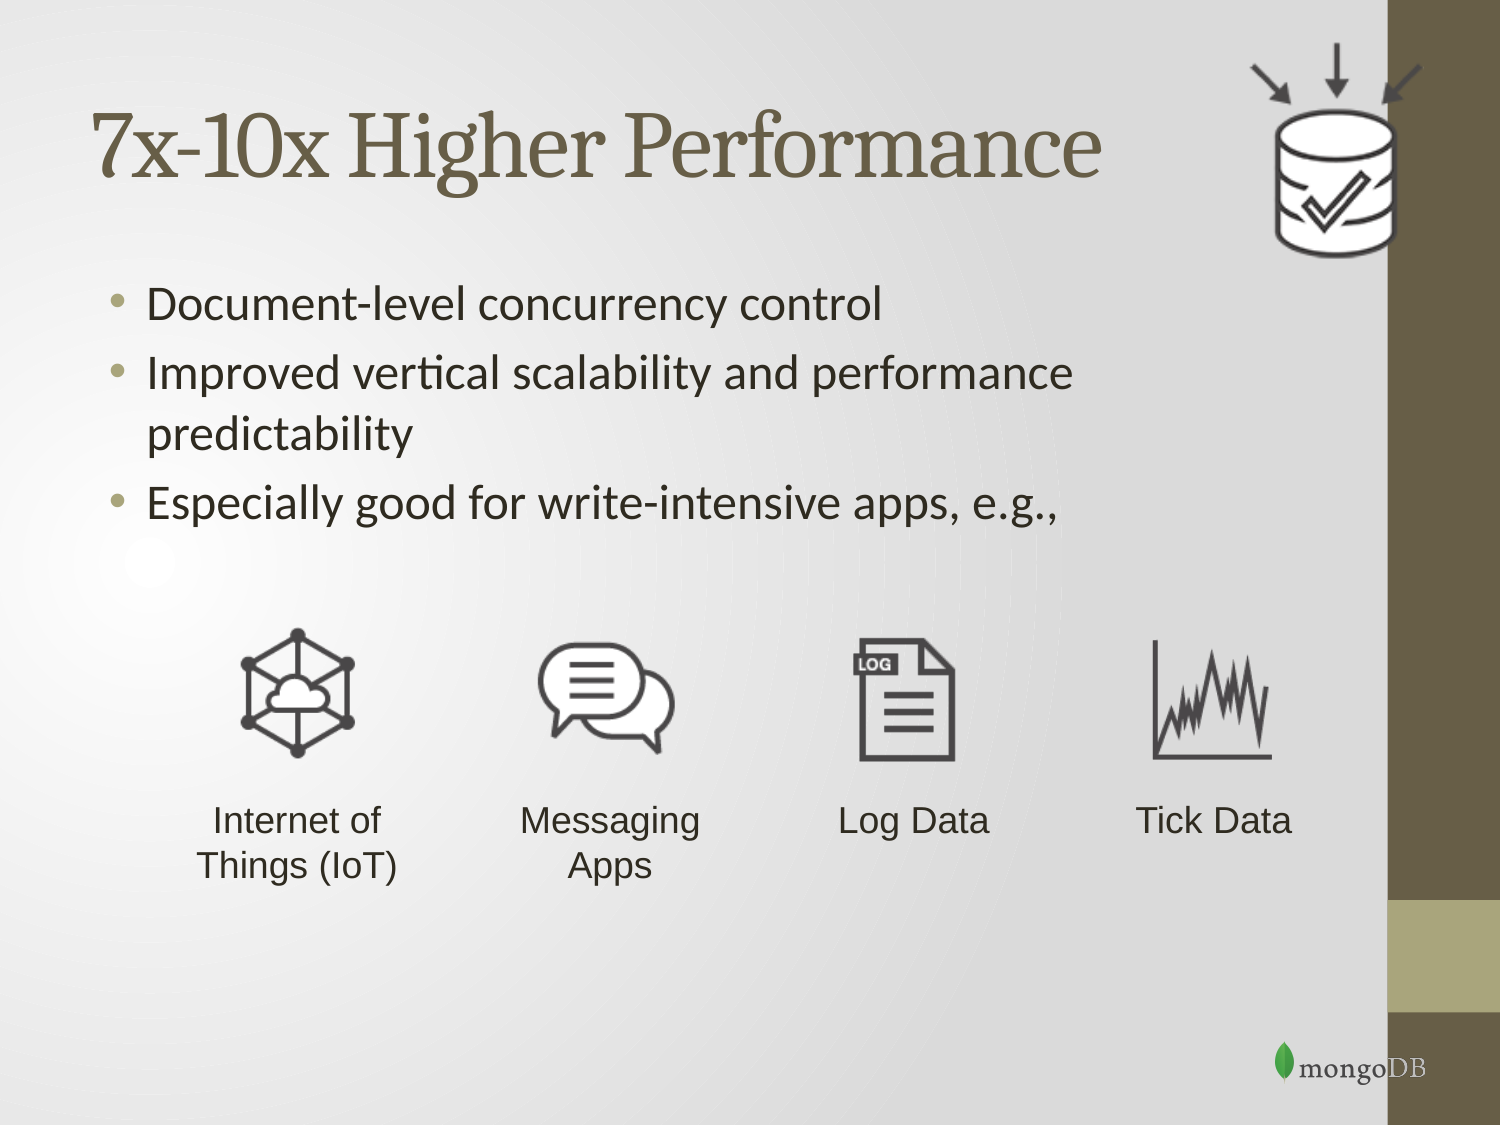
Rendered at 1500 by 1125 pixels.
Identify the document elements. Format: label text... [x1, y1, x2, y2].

picture [514, 624, 707, 775]
picture [1224, 39, 1449, 263]
picture [838, 616, 973, 782]
title 7x-10x Higher Performance [75, 45, 1222, 233]
list Document-level concurrency control Improved vertical scalability and performance predictability Especially good for write-intensive apps, e.g., [75, 262, 1325, 1050]
text_box Internet of Things (IoT) [160, 780, 435, 884]
picture [221, 603, 379, 772]
text_box Messaging Apps [473, 780, 748, 884]
picture [1130, 616, 1304, 791]
text_box Log Data [776, 780, 1051, 884]
text_box Tick Data [1076, 780, 1351, 884]
